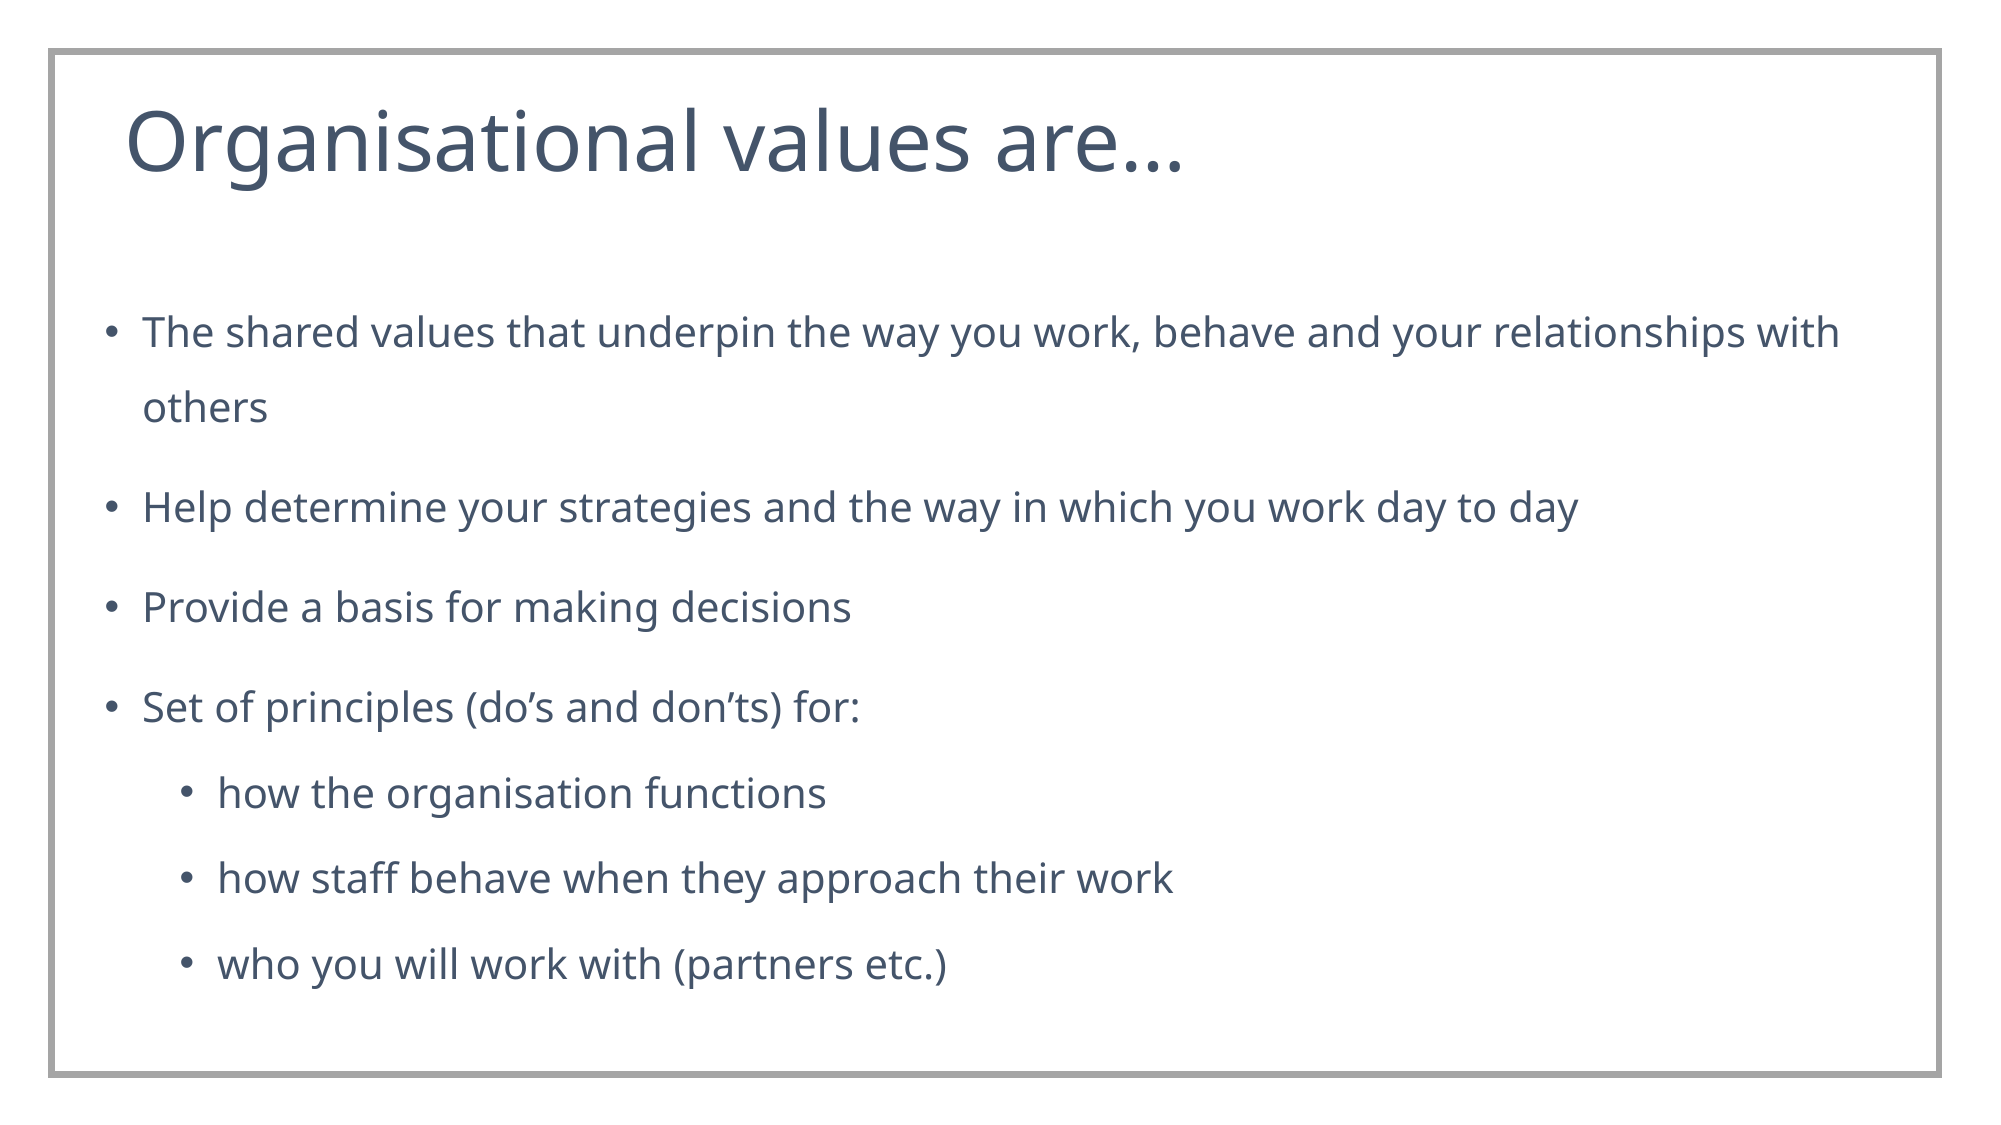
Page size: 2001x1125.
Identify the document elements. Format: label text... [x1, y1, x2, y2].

text_box [50, 50, 1940, 1076]
text_box Organisational values are… [109, 36, 1897, 254]
